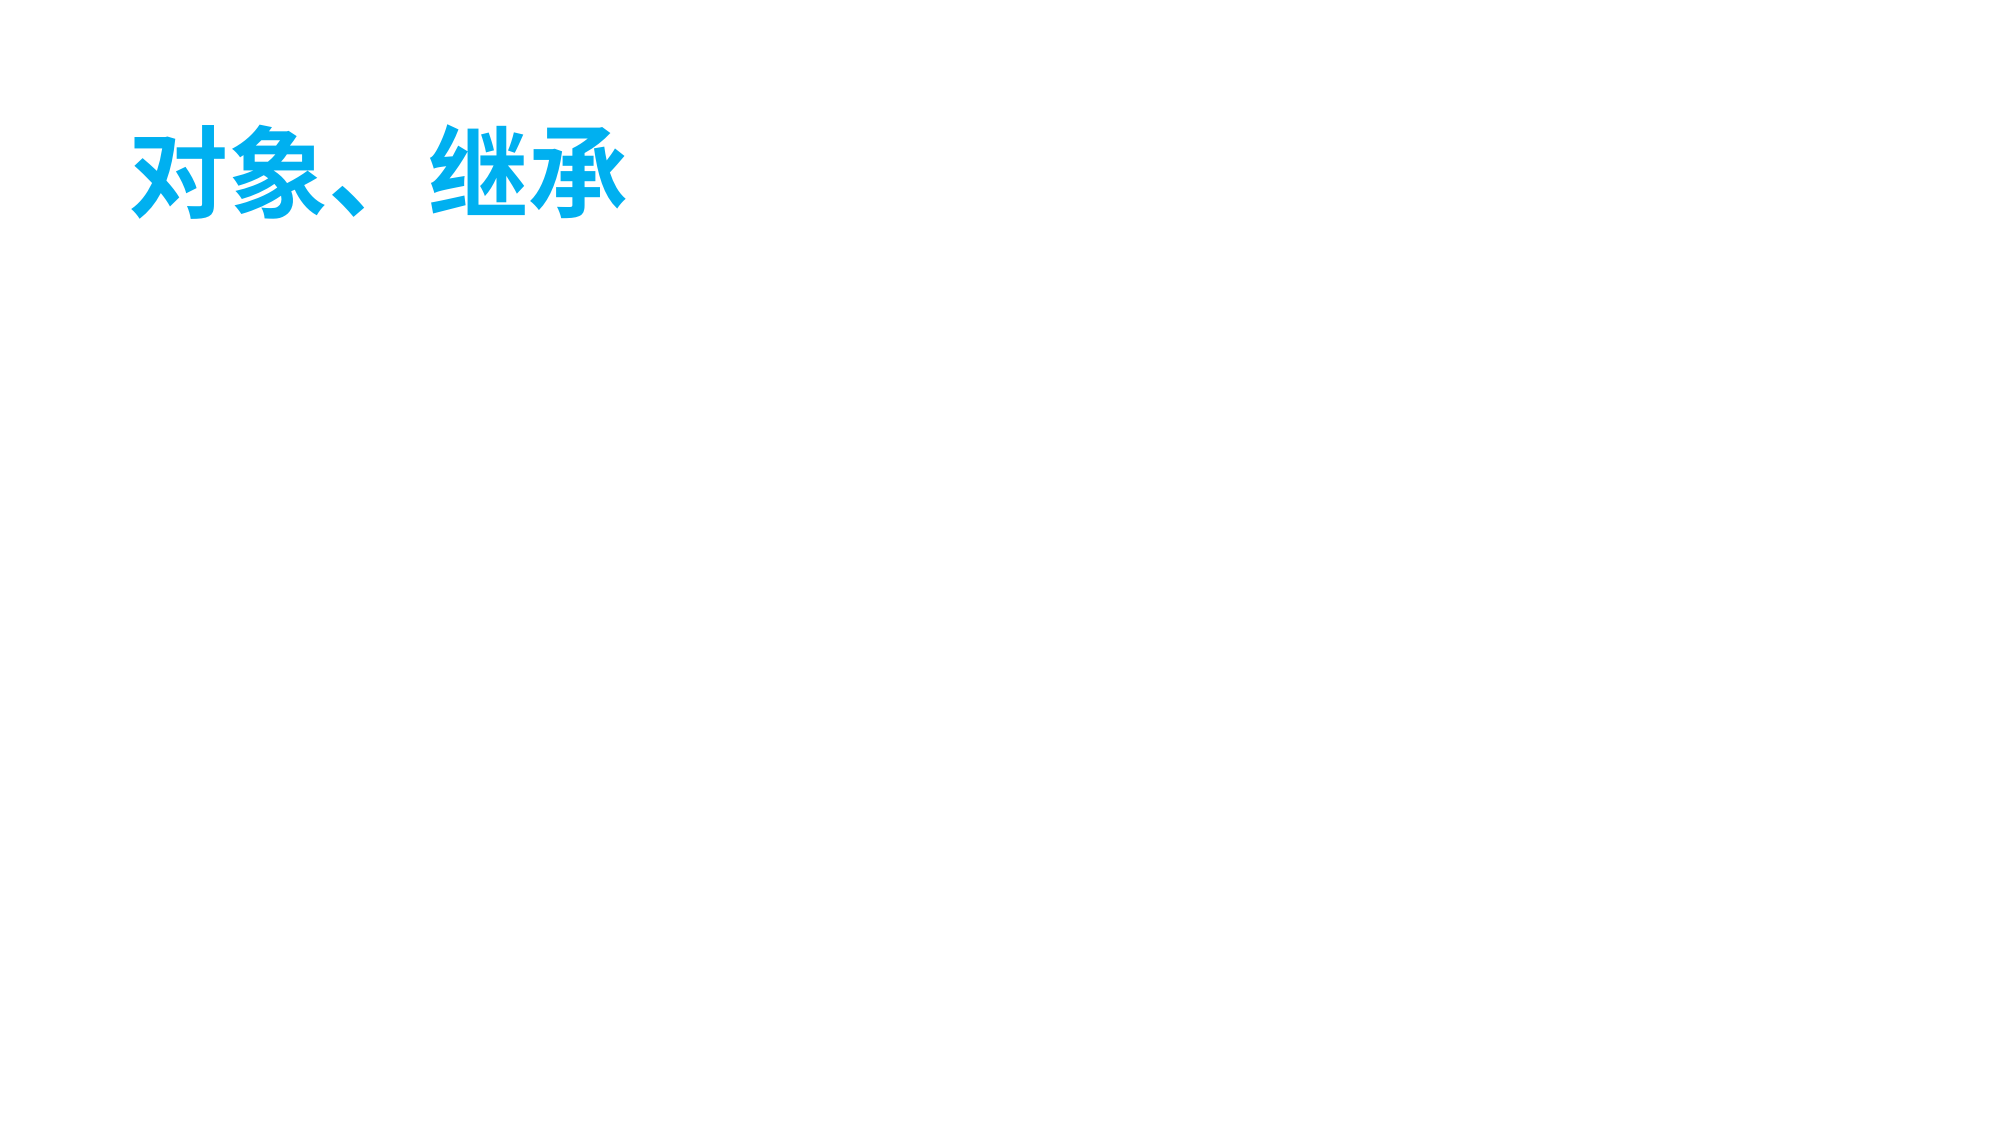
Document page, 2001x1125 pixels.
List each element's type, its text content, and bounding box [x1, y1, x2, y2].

text_box 对象、继承 [113, 103, 643, 238]
